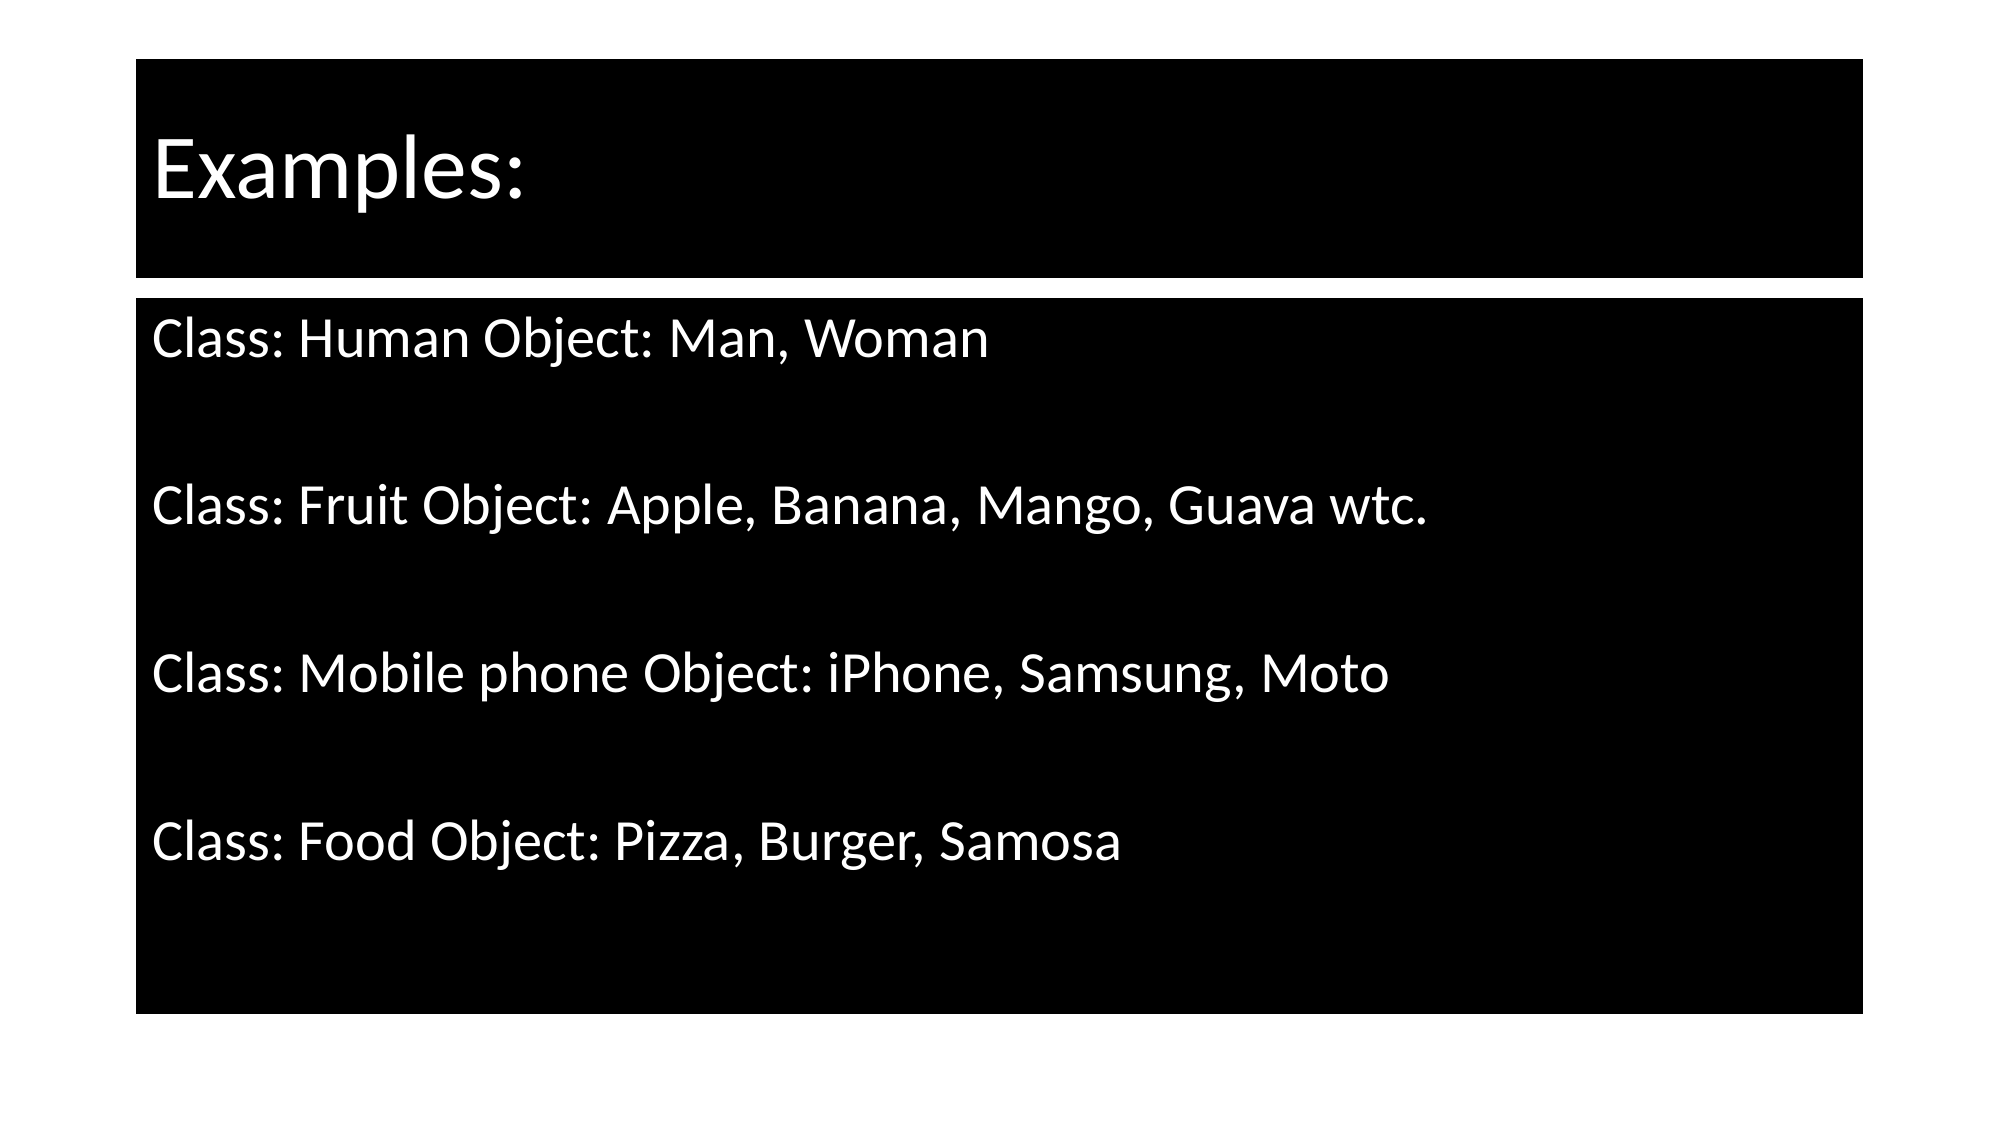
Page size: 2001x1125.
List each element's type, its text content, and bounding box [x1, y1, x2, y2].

title Examples: [136, 59, 1863, 278]
list Class: Human Object: Man, Woman Class: Fruit Object: Apple, Banana, Mango, Guava wtc. Class: Mobile phone Object: iPhone, Samsung, Moto Class: Food Object: Pizza, Burger, Samosa [136, 298, 1863, 1014]
